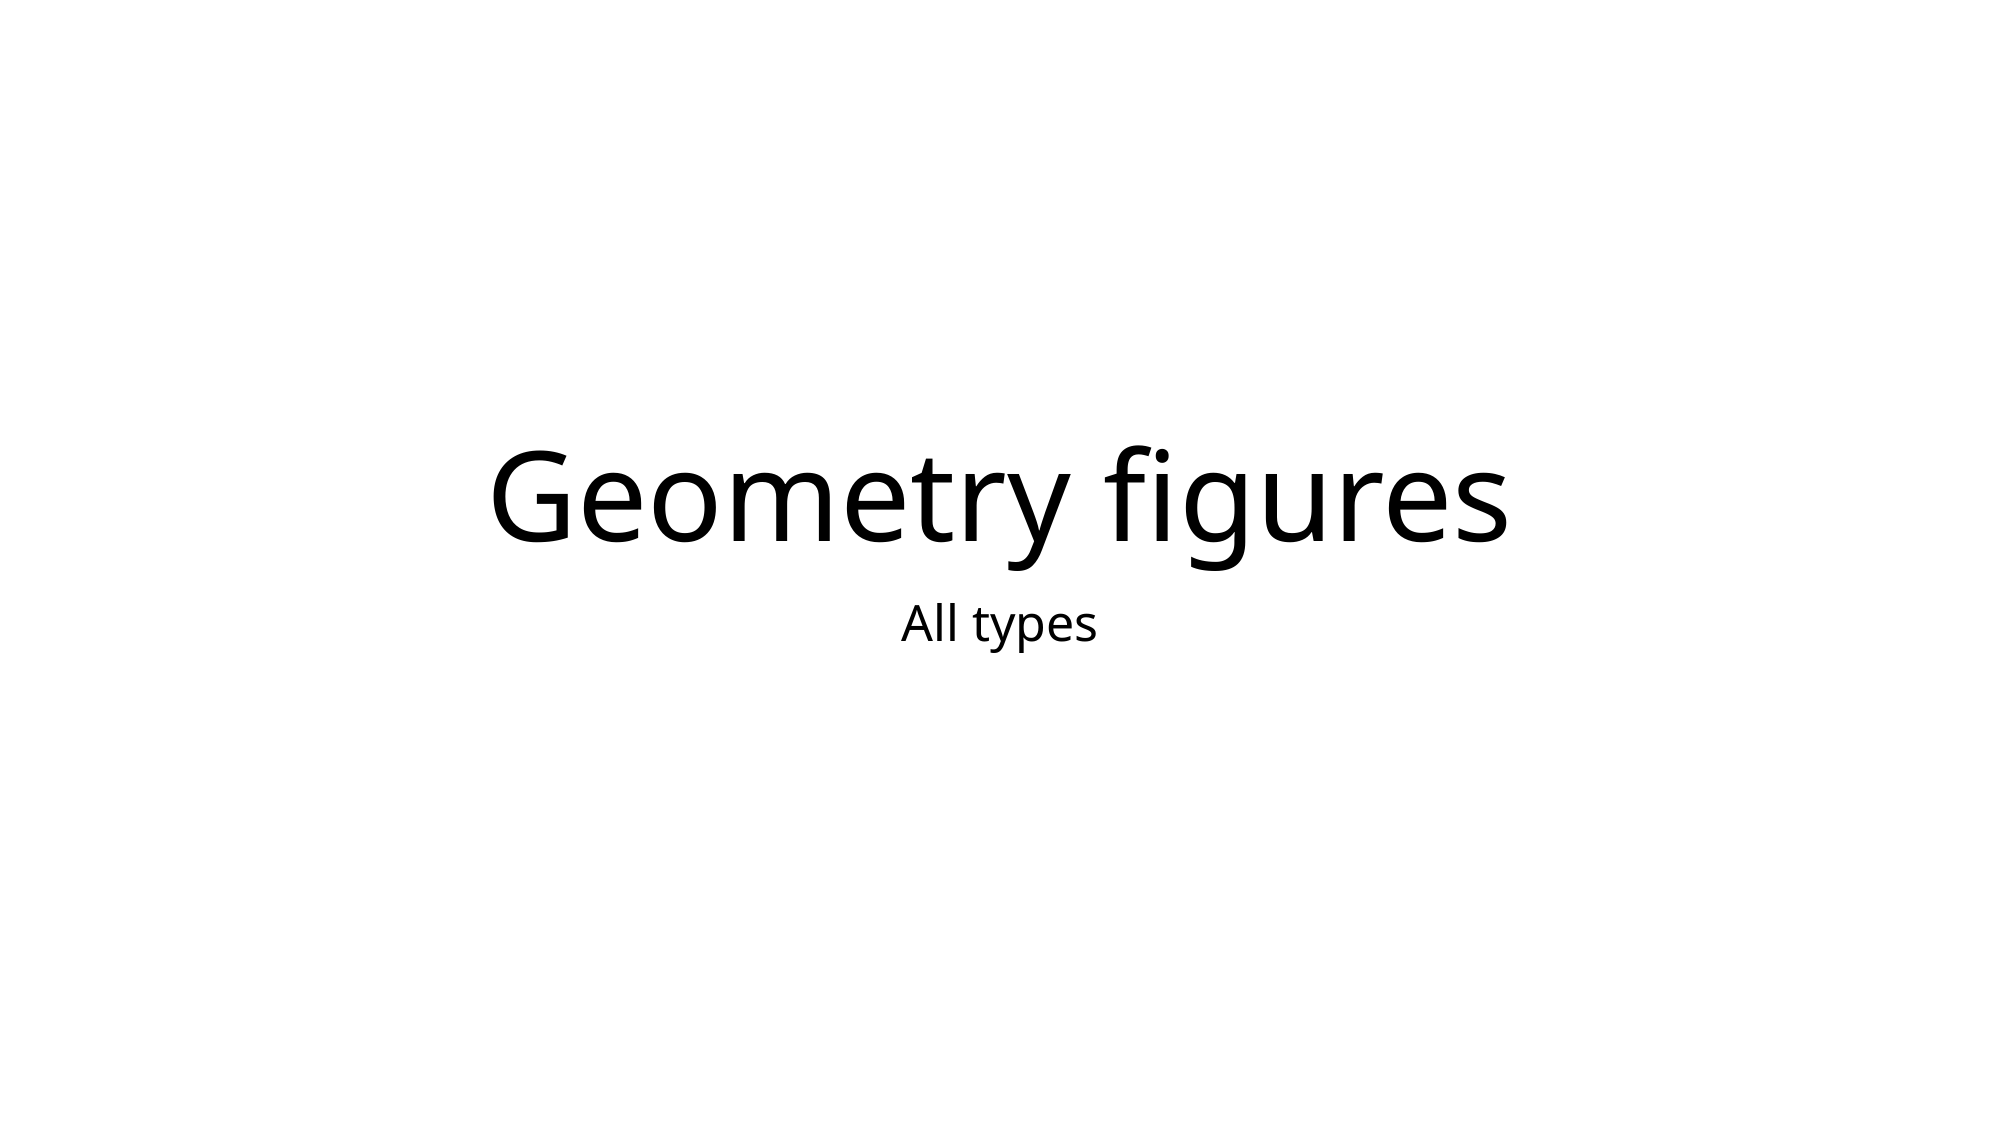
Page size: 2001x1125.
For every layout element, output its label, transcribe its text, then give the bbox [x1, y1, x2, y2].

title Geometry figures [249, 184, 1750, 576]
subtitle All types [249, 590, 1750, 863]
